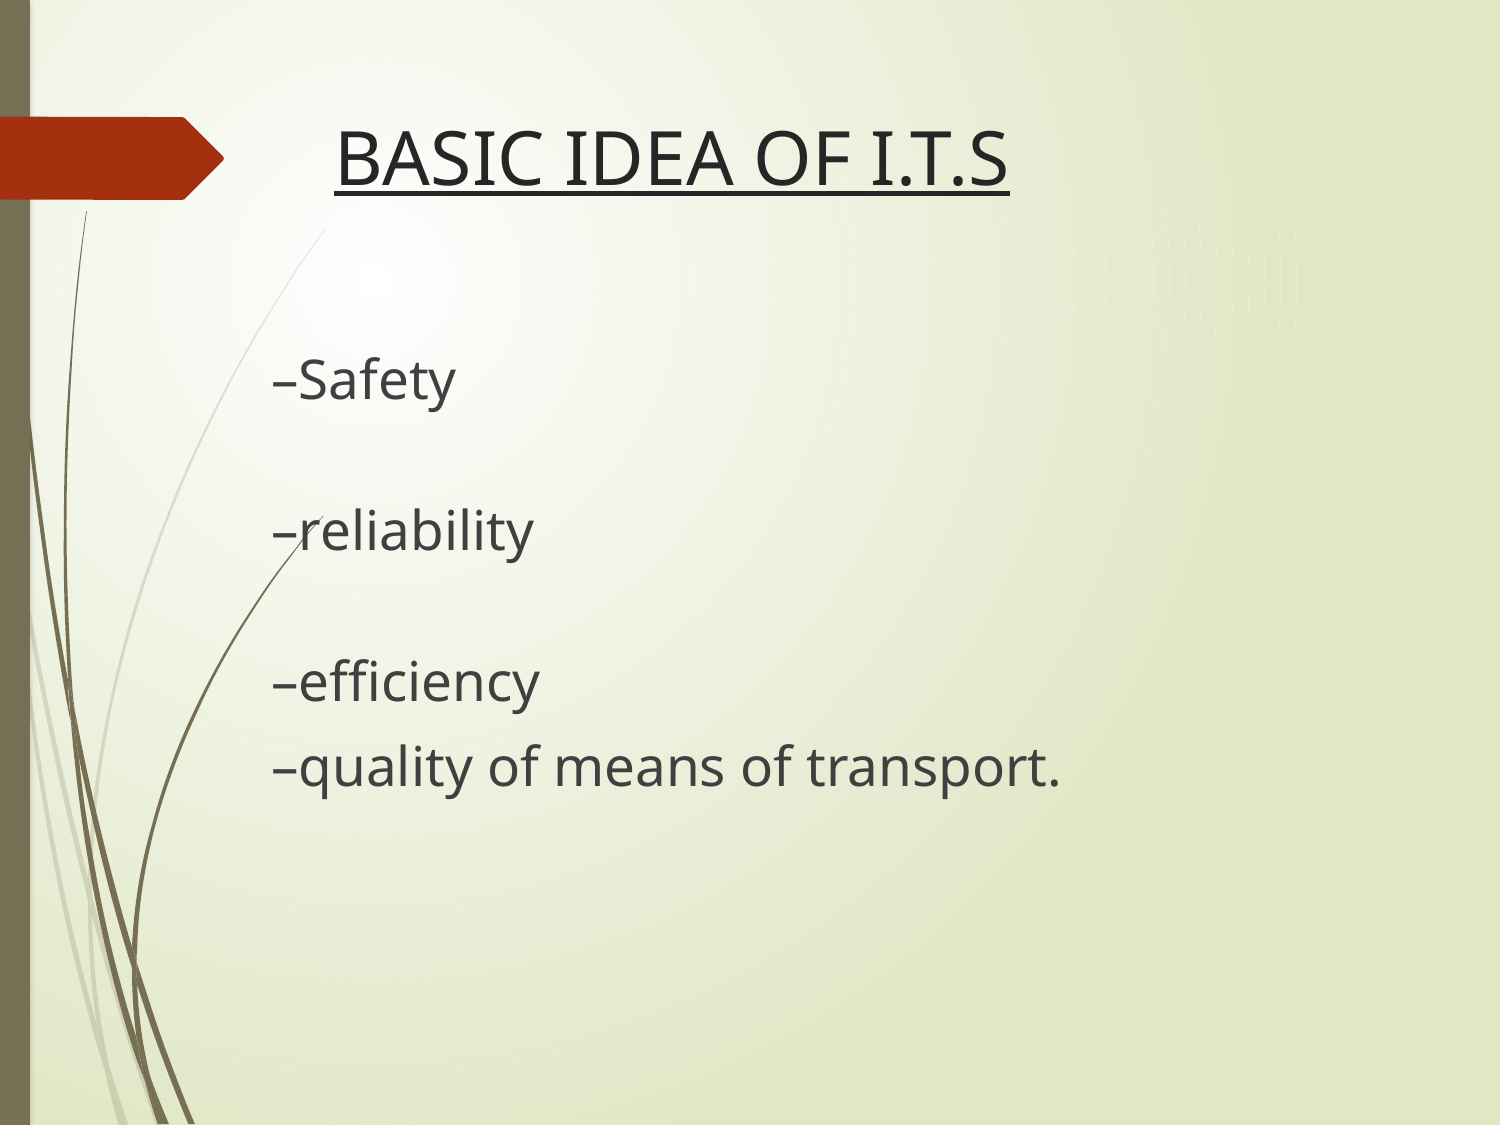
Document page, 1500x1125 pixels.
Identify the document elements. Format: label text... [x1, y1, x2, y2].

list –Safety –reliability –efficiency –quality of means of transport. [256, 252, 1244, 873]
title BASIC IDEA OF I.T.S [319, 102, 1400, 313]
